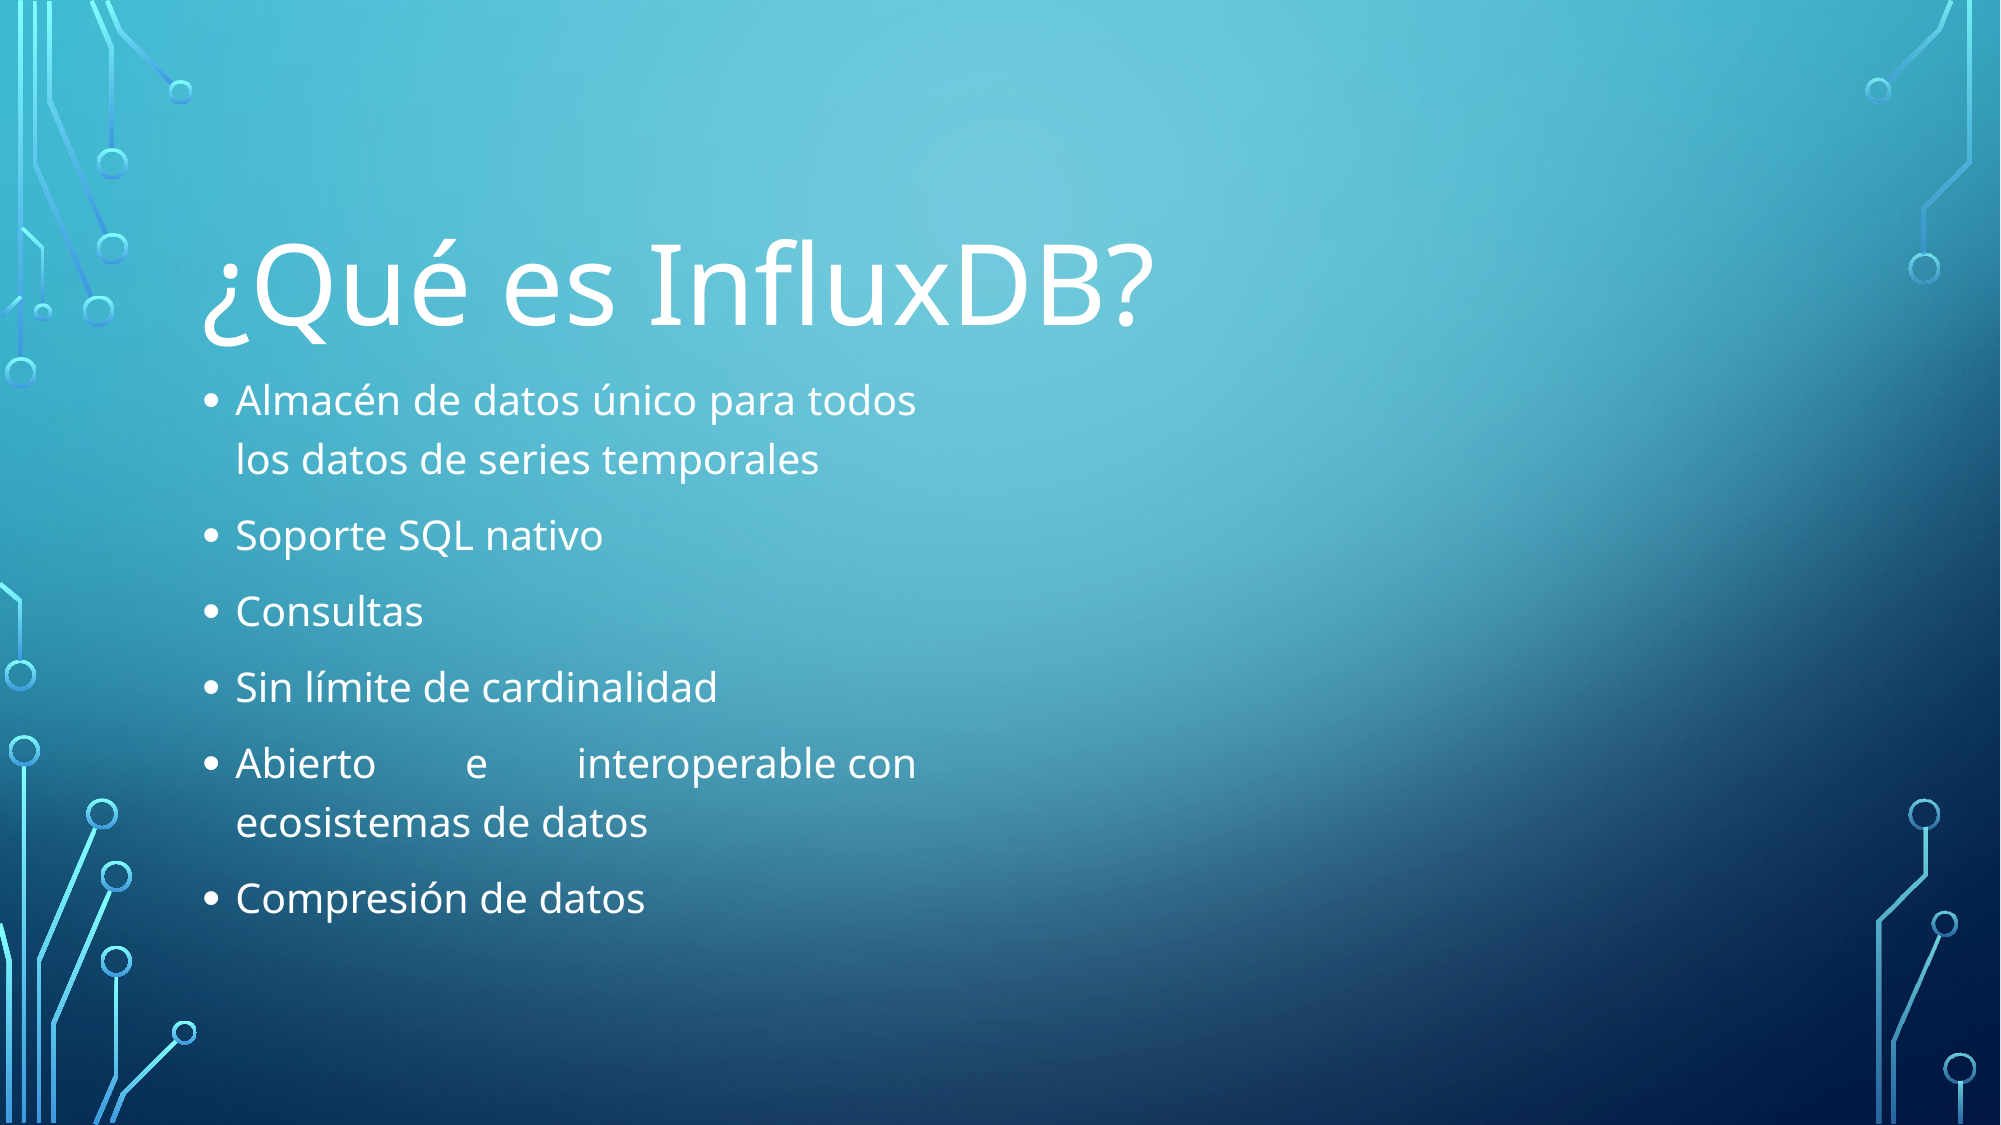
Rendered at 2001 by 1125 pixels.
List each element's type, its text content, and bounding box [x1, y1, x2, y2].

text_box ¿Qué es InfluxDB? [187, 205, 1809, 356]
list Almacén de datos único para todos los datos de series temporales Soporte SQL nativo Consultas Sin límite de cardinalidad Abierto e interoperable con ecosistemas de datos Compresión de datos [187, 357, 933, 992]
